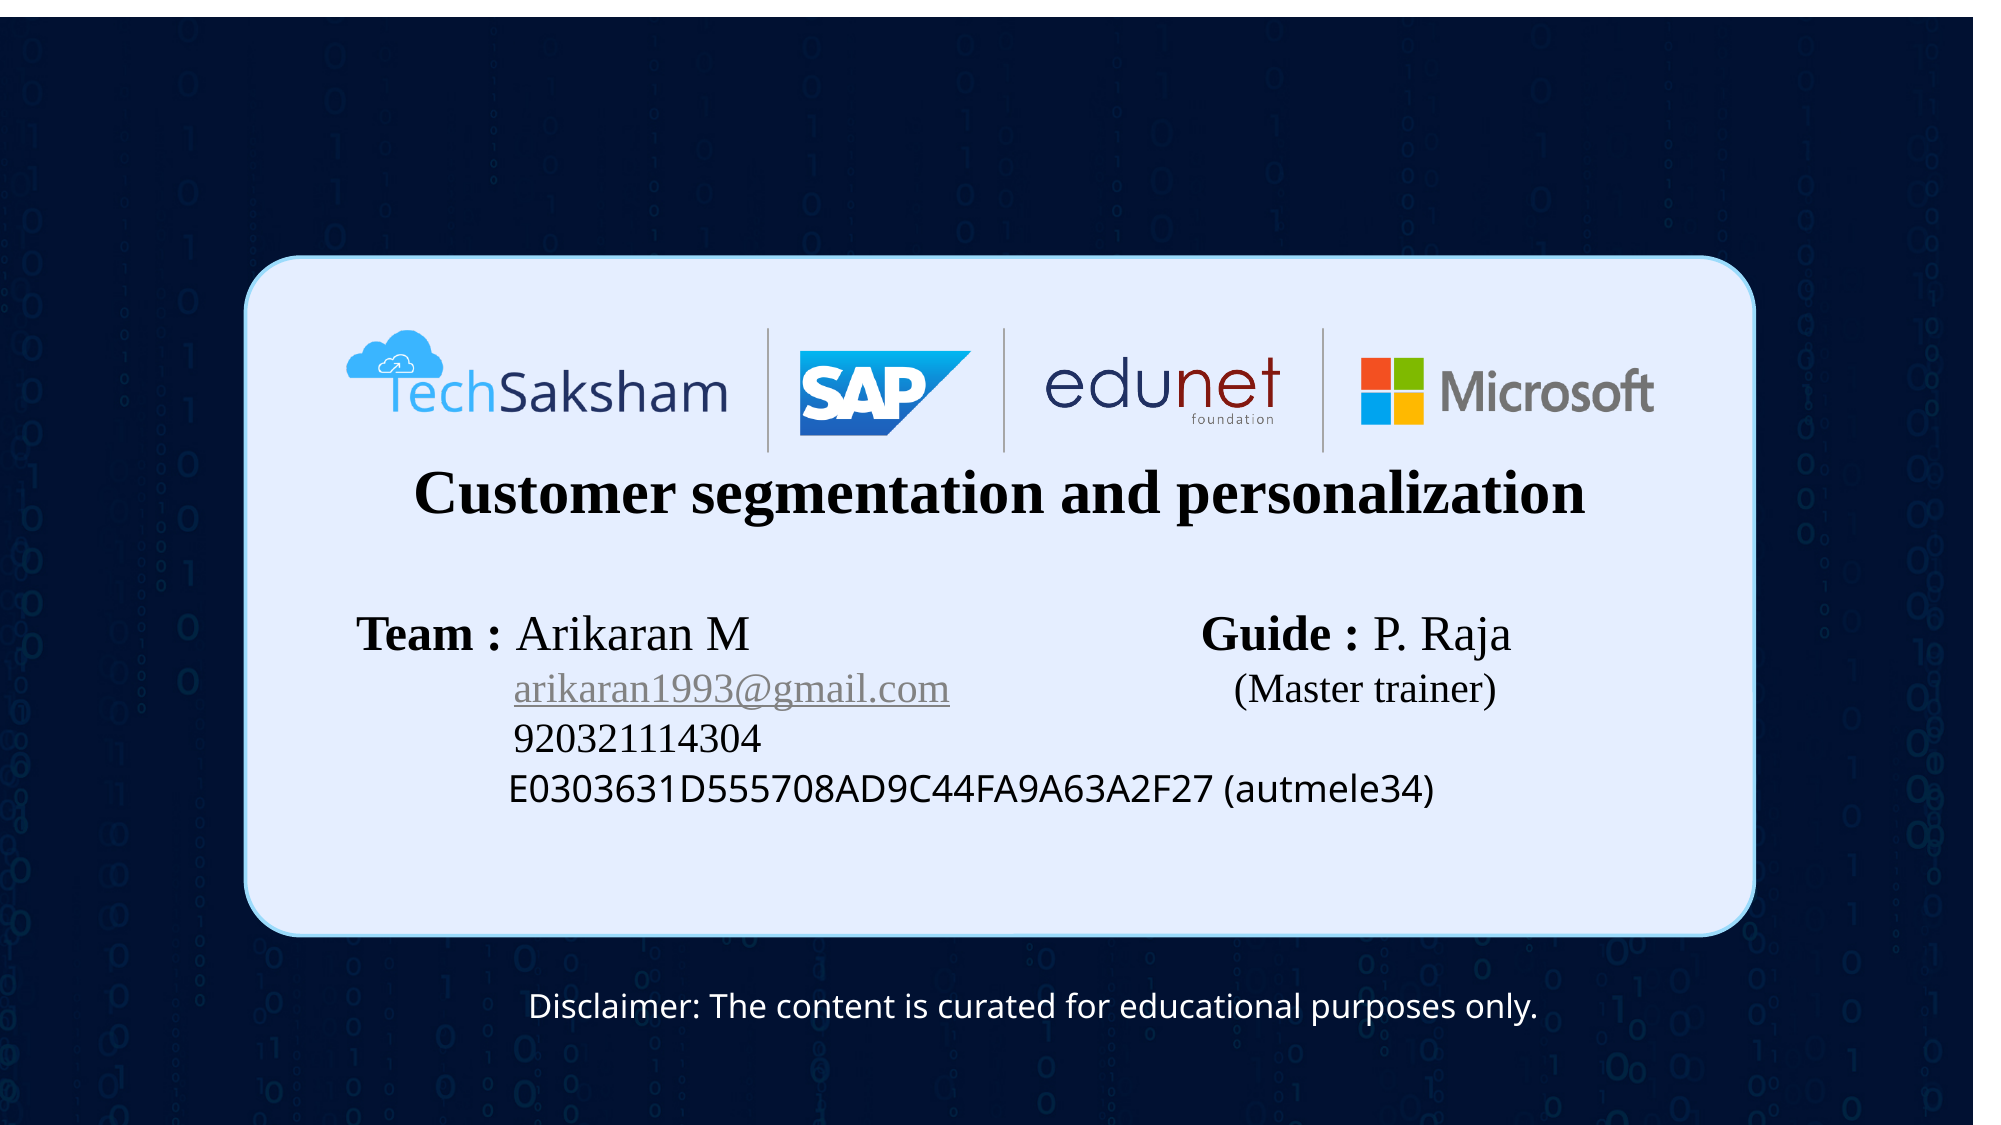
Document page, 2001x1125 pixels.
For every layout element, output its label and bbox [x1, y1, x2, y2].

text_box [338, 319, 1662, 453]
picture [0, 17, 1973, 1125]
